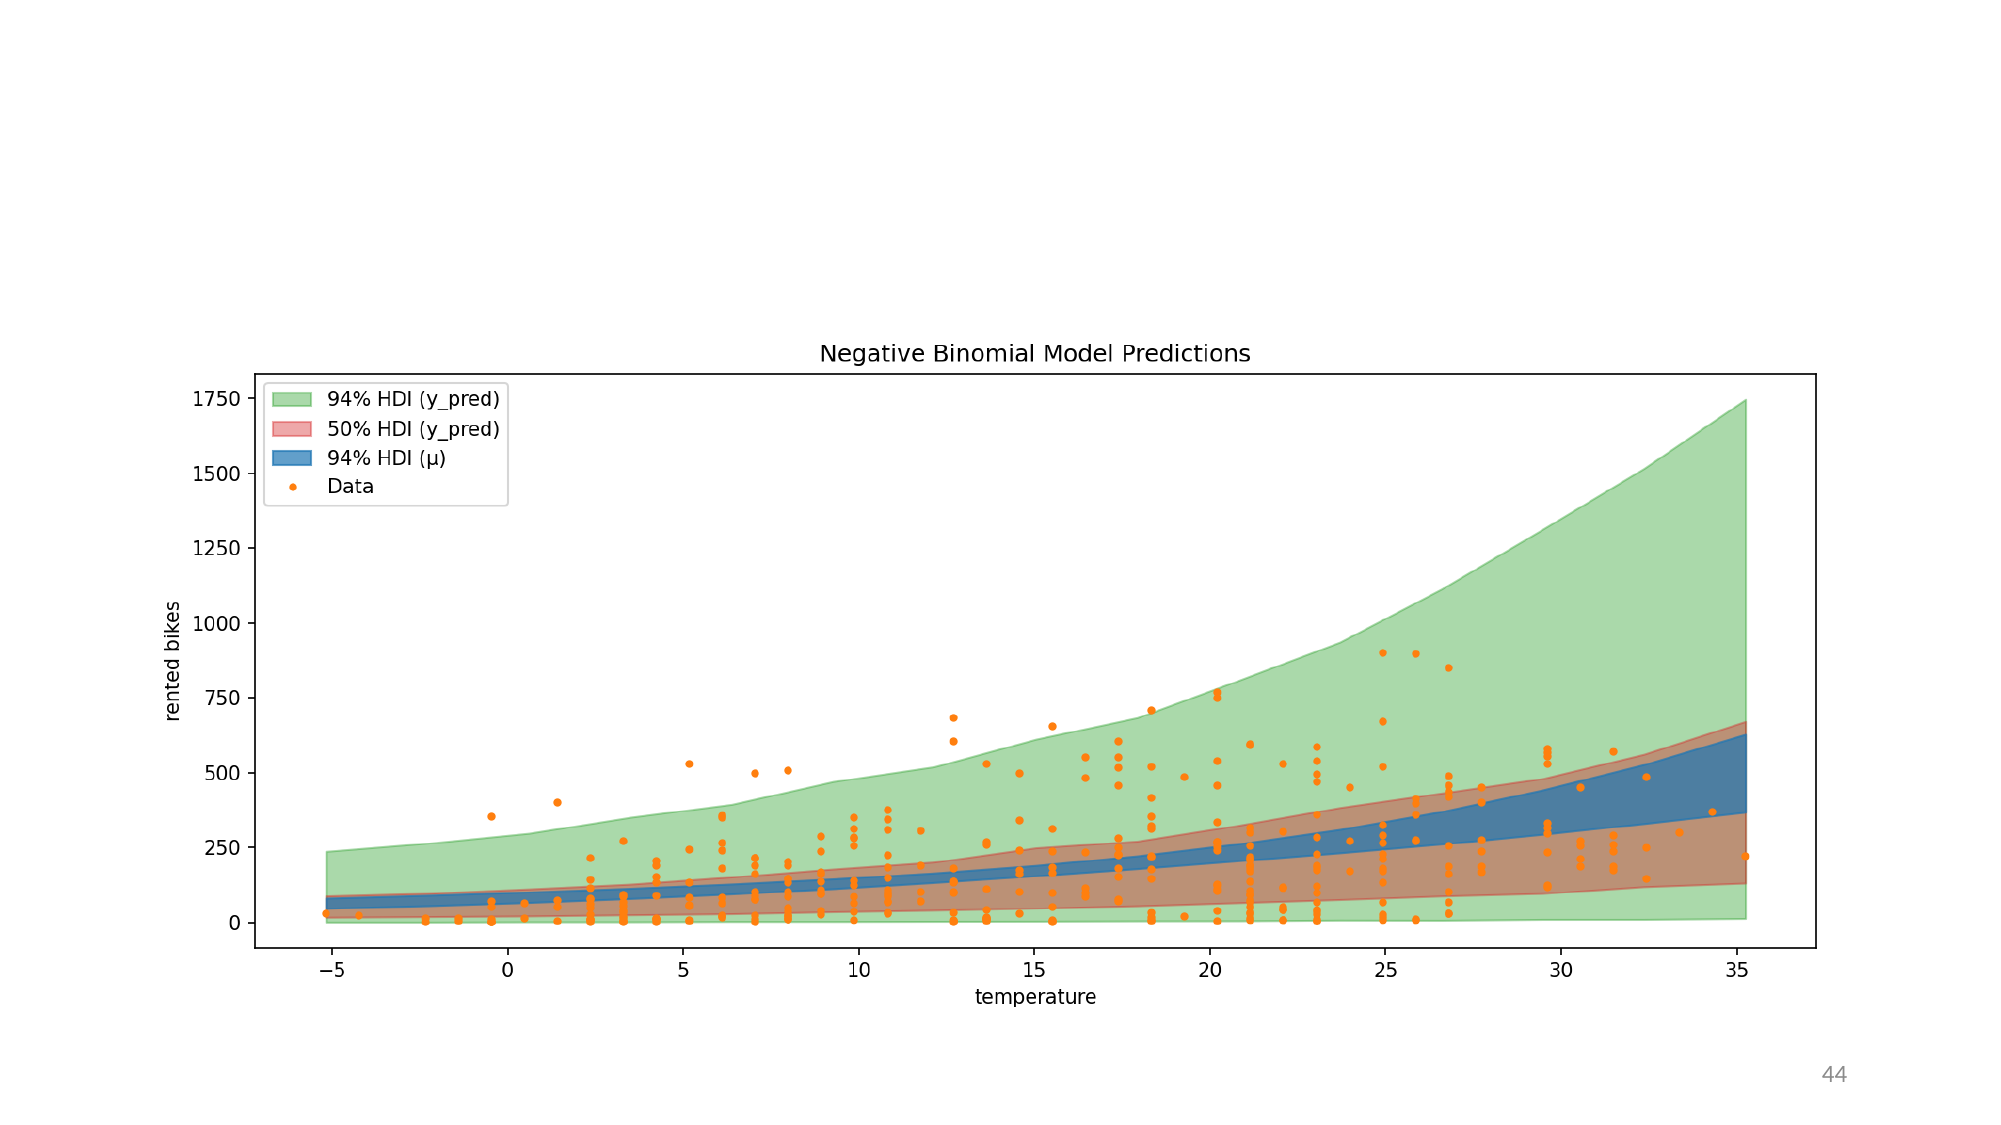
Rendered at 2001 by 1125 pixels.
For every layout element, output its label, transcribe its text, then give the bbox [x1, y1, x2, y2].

picture [149, 329, 1830, 1021]
slide_number 44 [1412, 1042, 1863, 1103]
